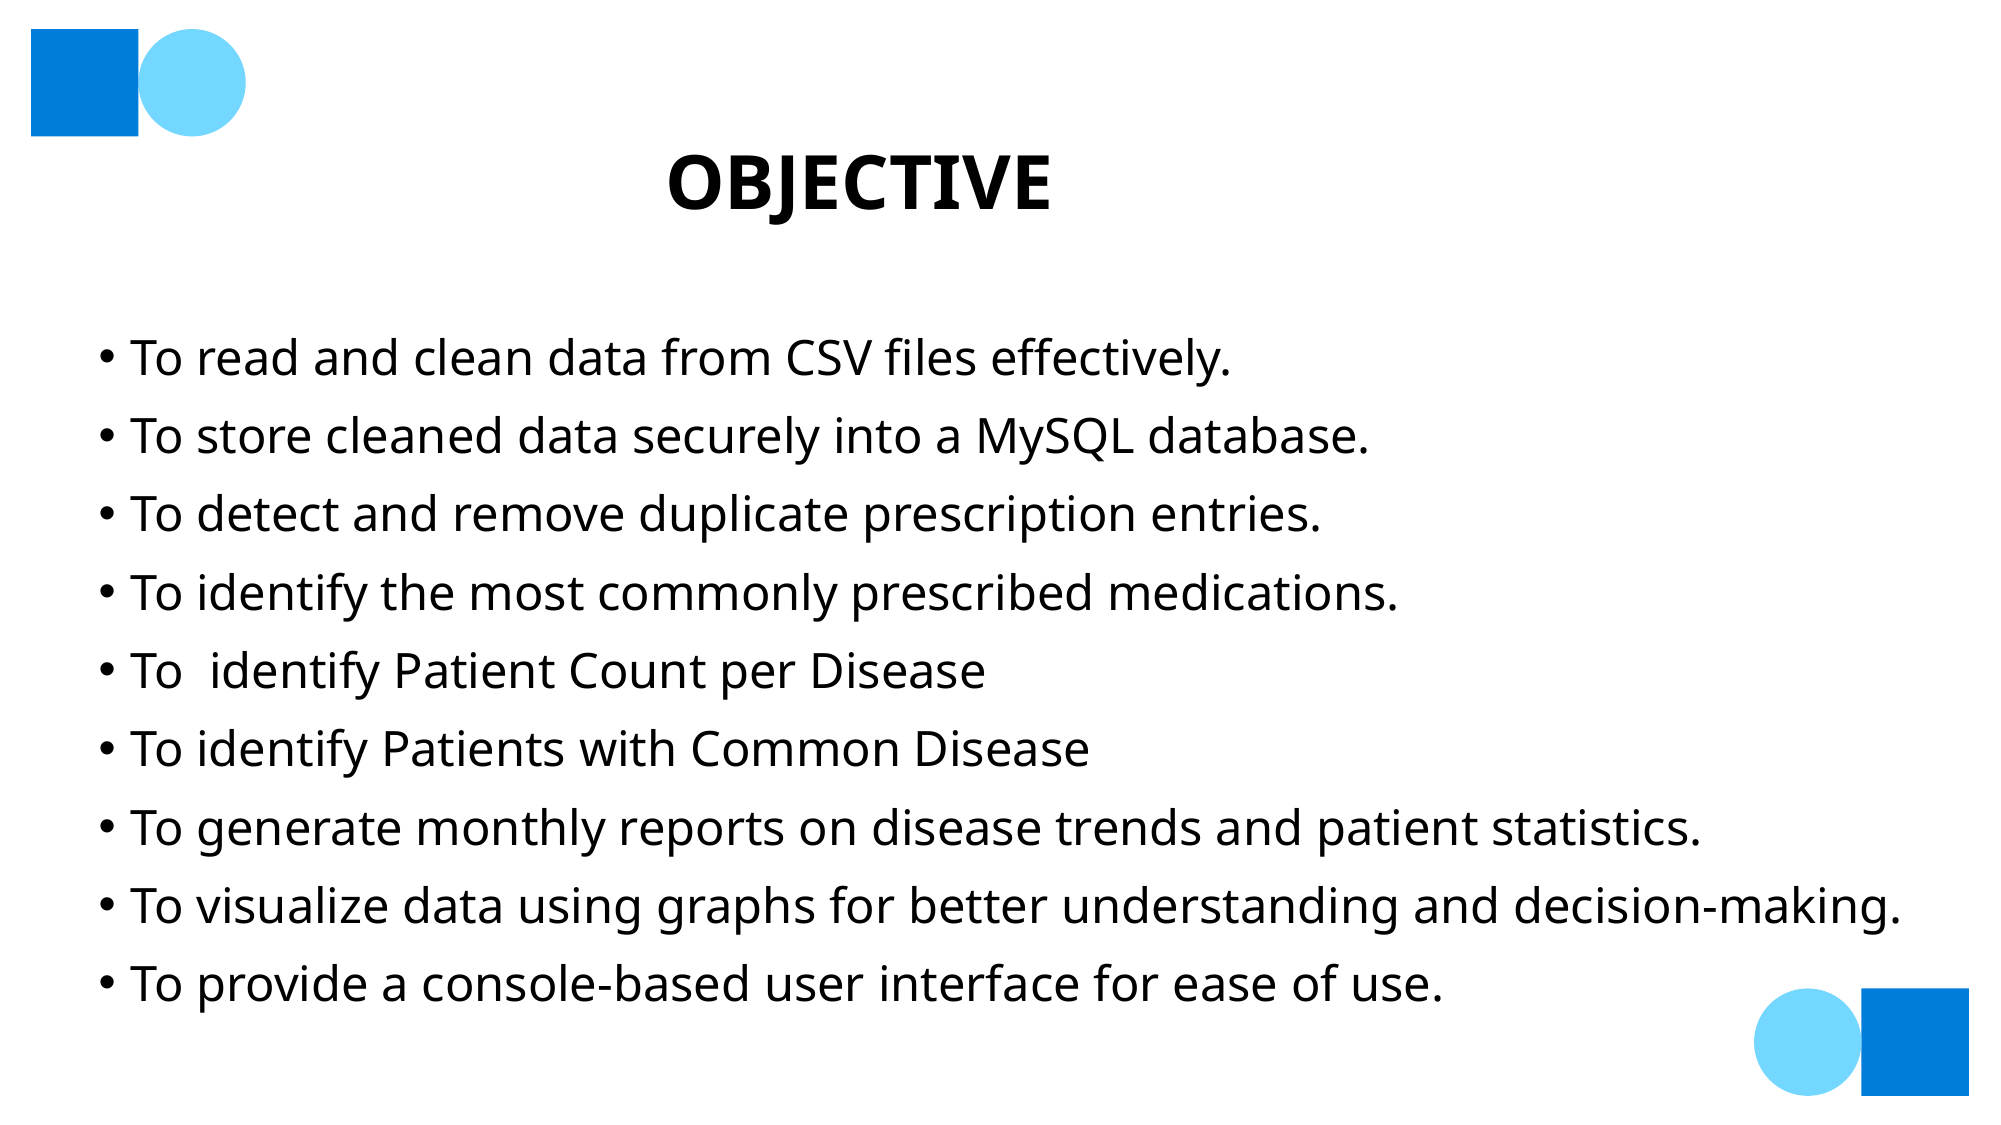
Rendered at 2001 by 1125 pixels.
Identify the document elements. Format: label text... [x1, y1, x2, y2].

list To read and clean data from CSV files effectively. To store cleaned data securely into a MySQL database. To detect and remove duplicate prescription entries. To identify the most commonly prescribed medications. To identify Patient Count per Disease To identify Patients with Common Disease To generate monthly reports on disease trends and patient statistics. To visualize data using graphs for better understanding and decision-making. To provide a console-based user interface for ease of use. [98, 278, 1908, 1079]
title OBJECTIVE [138, 136, 1862, 224]
